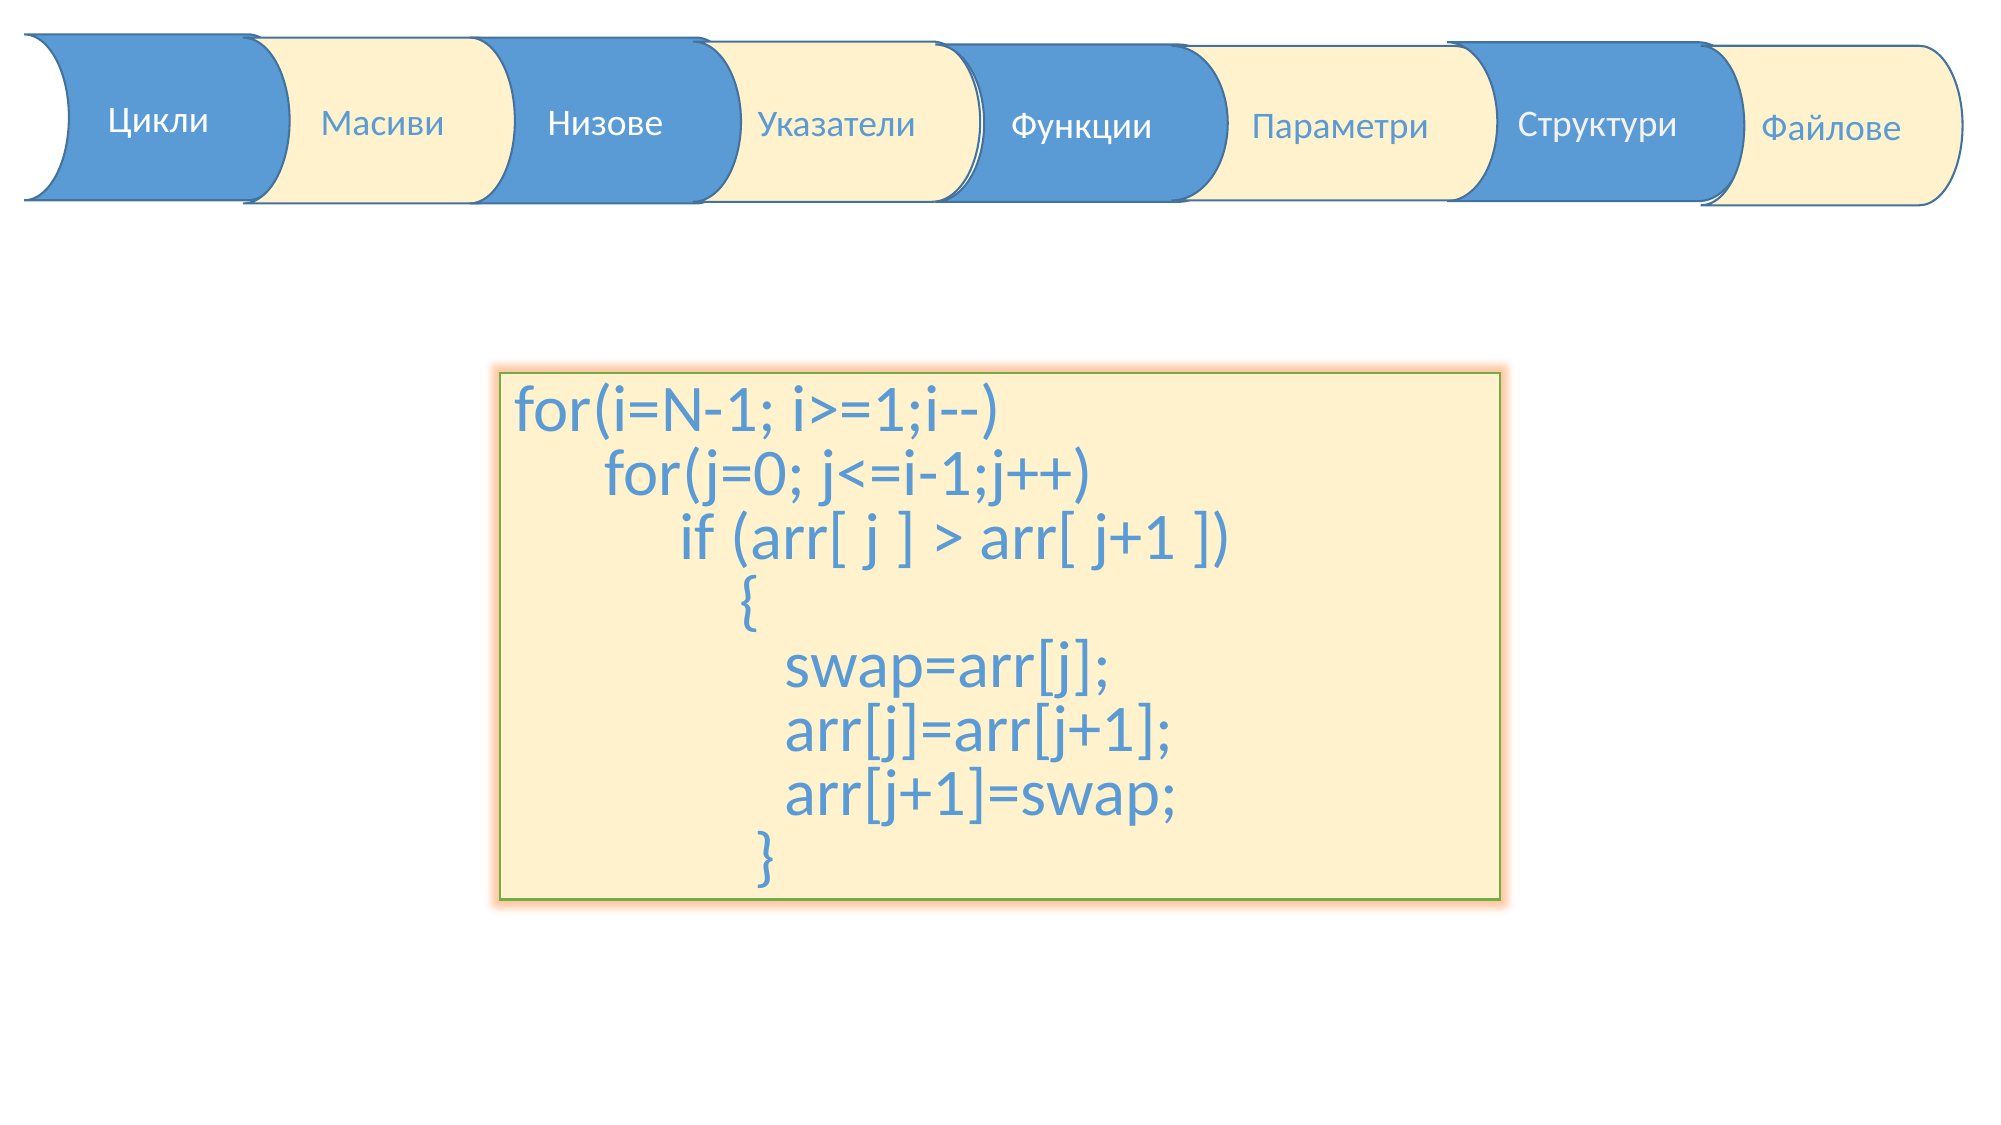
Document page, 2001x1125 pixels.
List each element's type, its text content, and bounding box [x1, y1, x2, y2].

text_box for(i=N-1; i>=1;i--) for(j=0; j<=i-1;j++) if (arr[ j ] > arr[ j+1 ]) { swap=arr[j]; arr[j]=arr[j+1]; arr[j+1]=swap; } [499, 372, 1501, 901]
